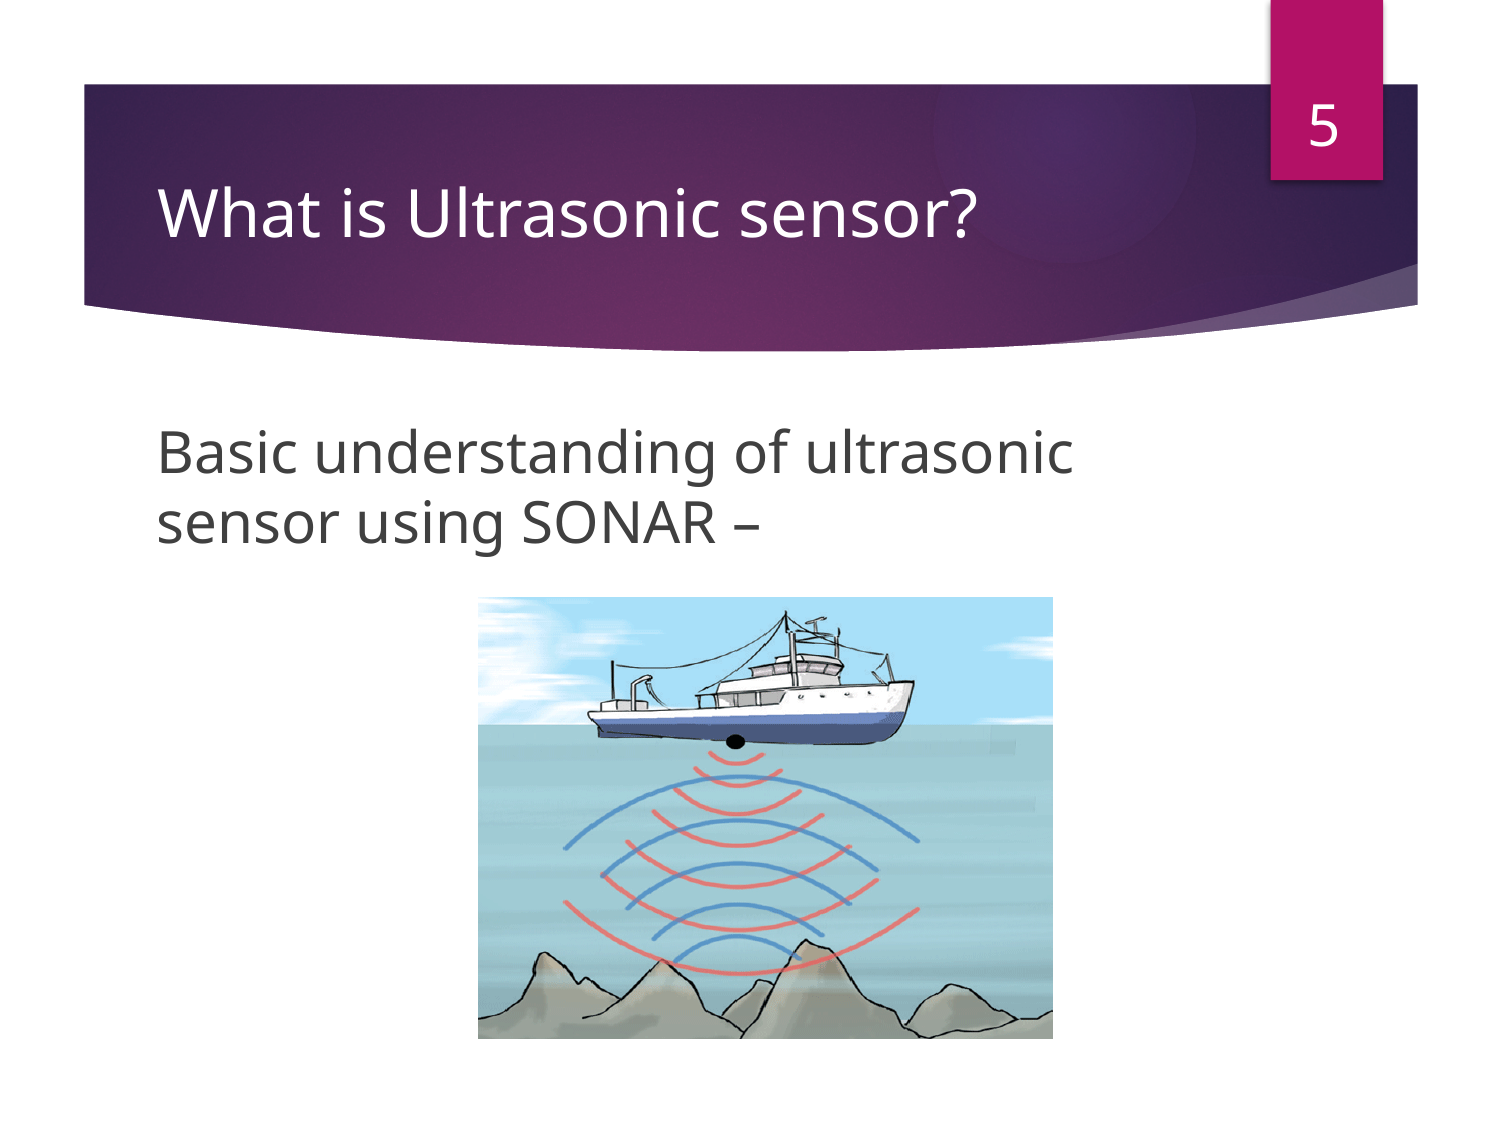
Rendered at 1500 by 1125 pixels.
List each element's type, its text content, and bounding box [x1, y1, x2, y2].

picture [477, 597, 1053, 1039]
slide_number 5 [1259, 48, 1390, 175]
list Basic understanding of ultrasonic sensor using SONAR – [141, 408, 1183, 988]
title What is Ultrasonic sensor? [142, 152, 1183, 269]
